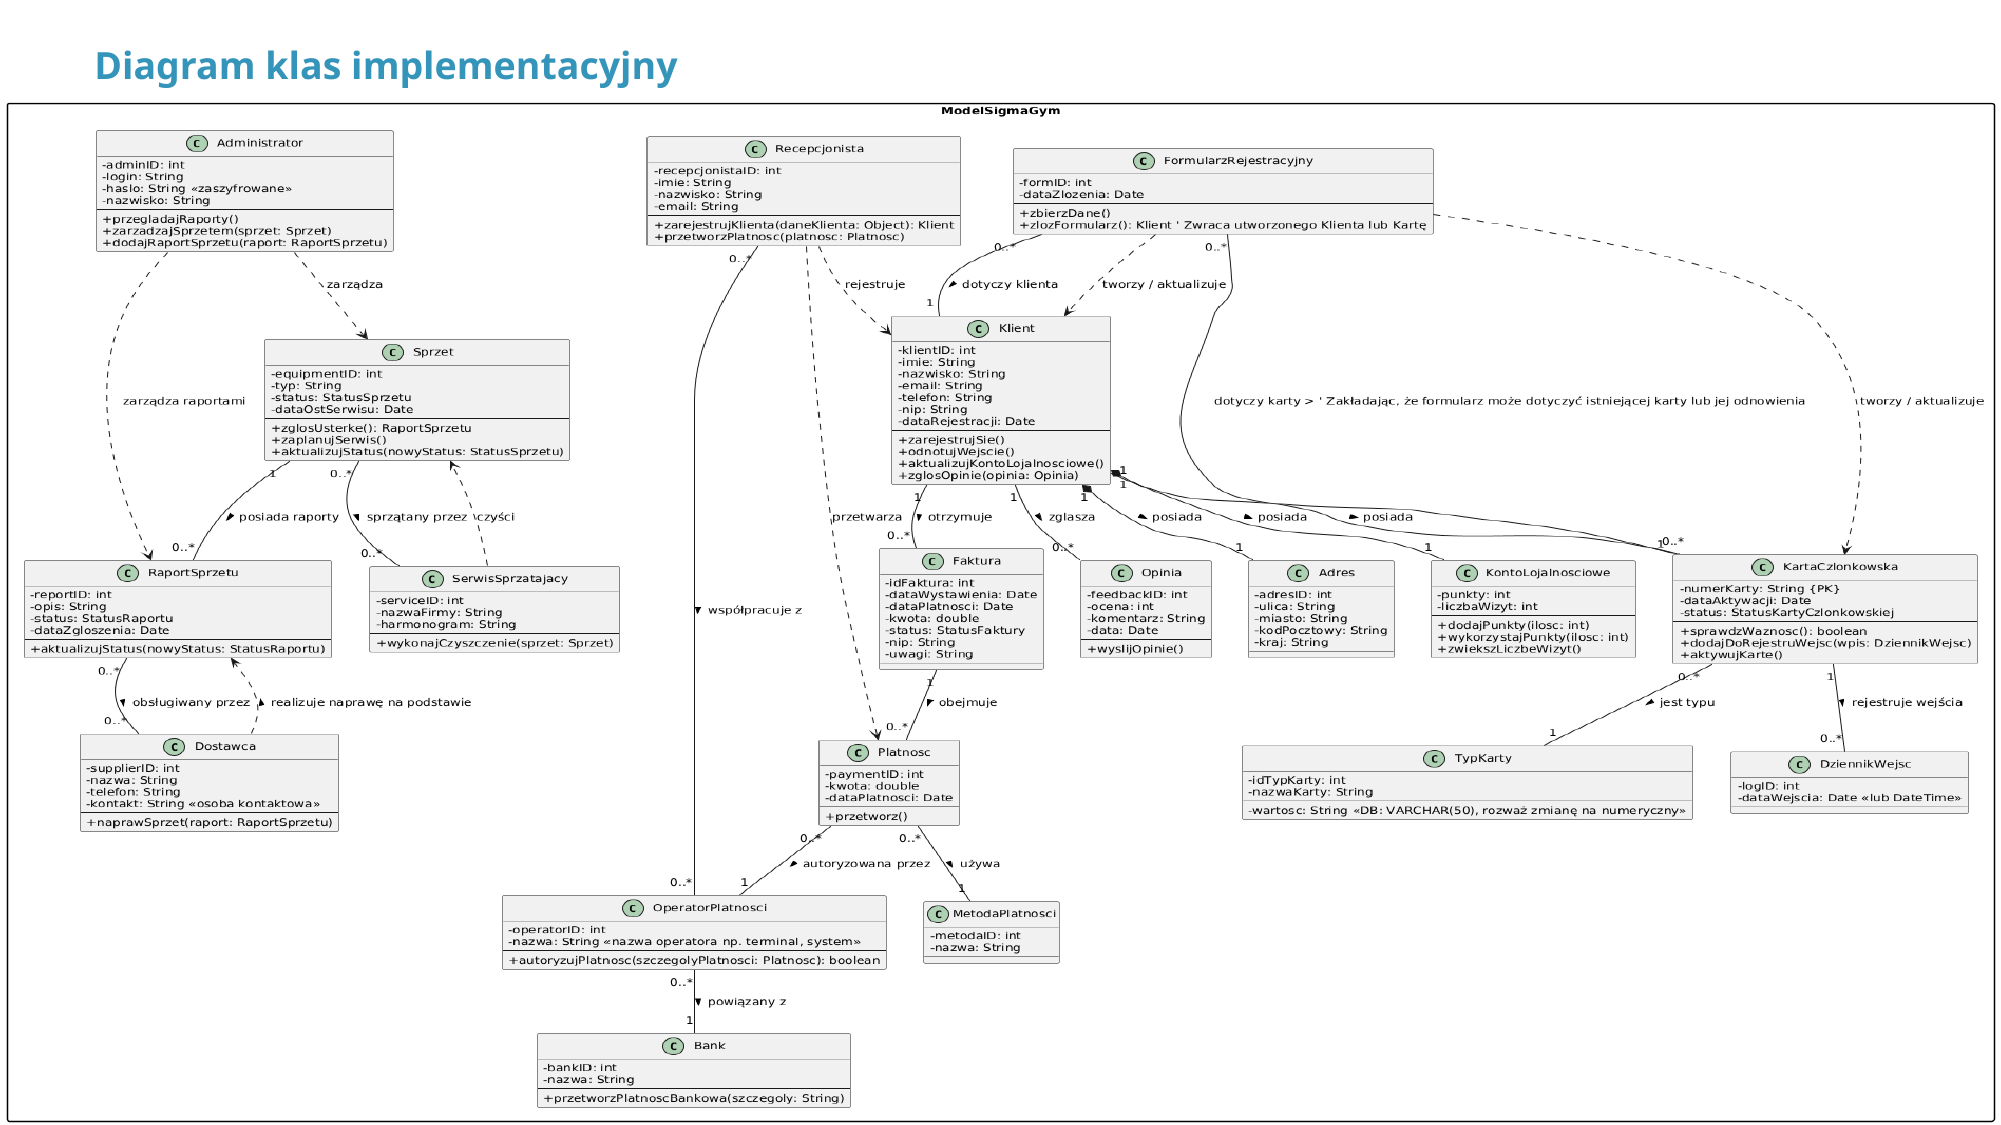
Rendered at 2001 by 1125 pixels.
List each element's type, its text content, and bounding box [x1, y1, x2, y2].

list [0, 97, 2000, 1125]
title Diagram klas implementacyjny [79, 0, 1705, 97]
